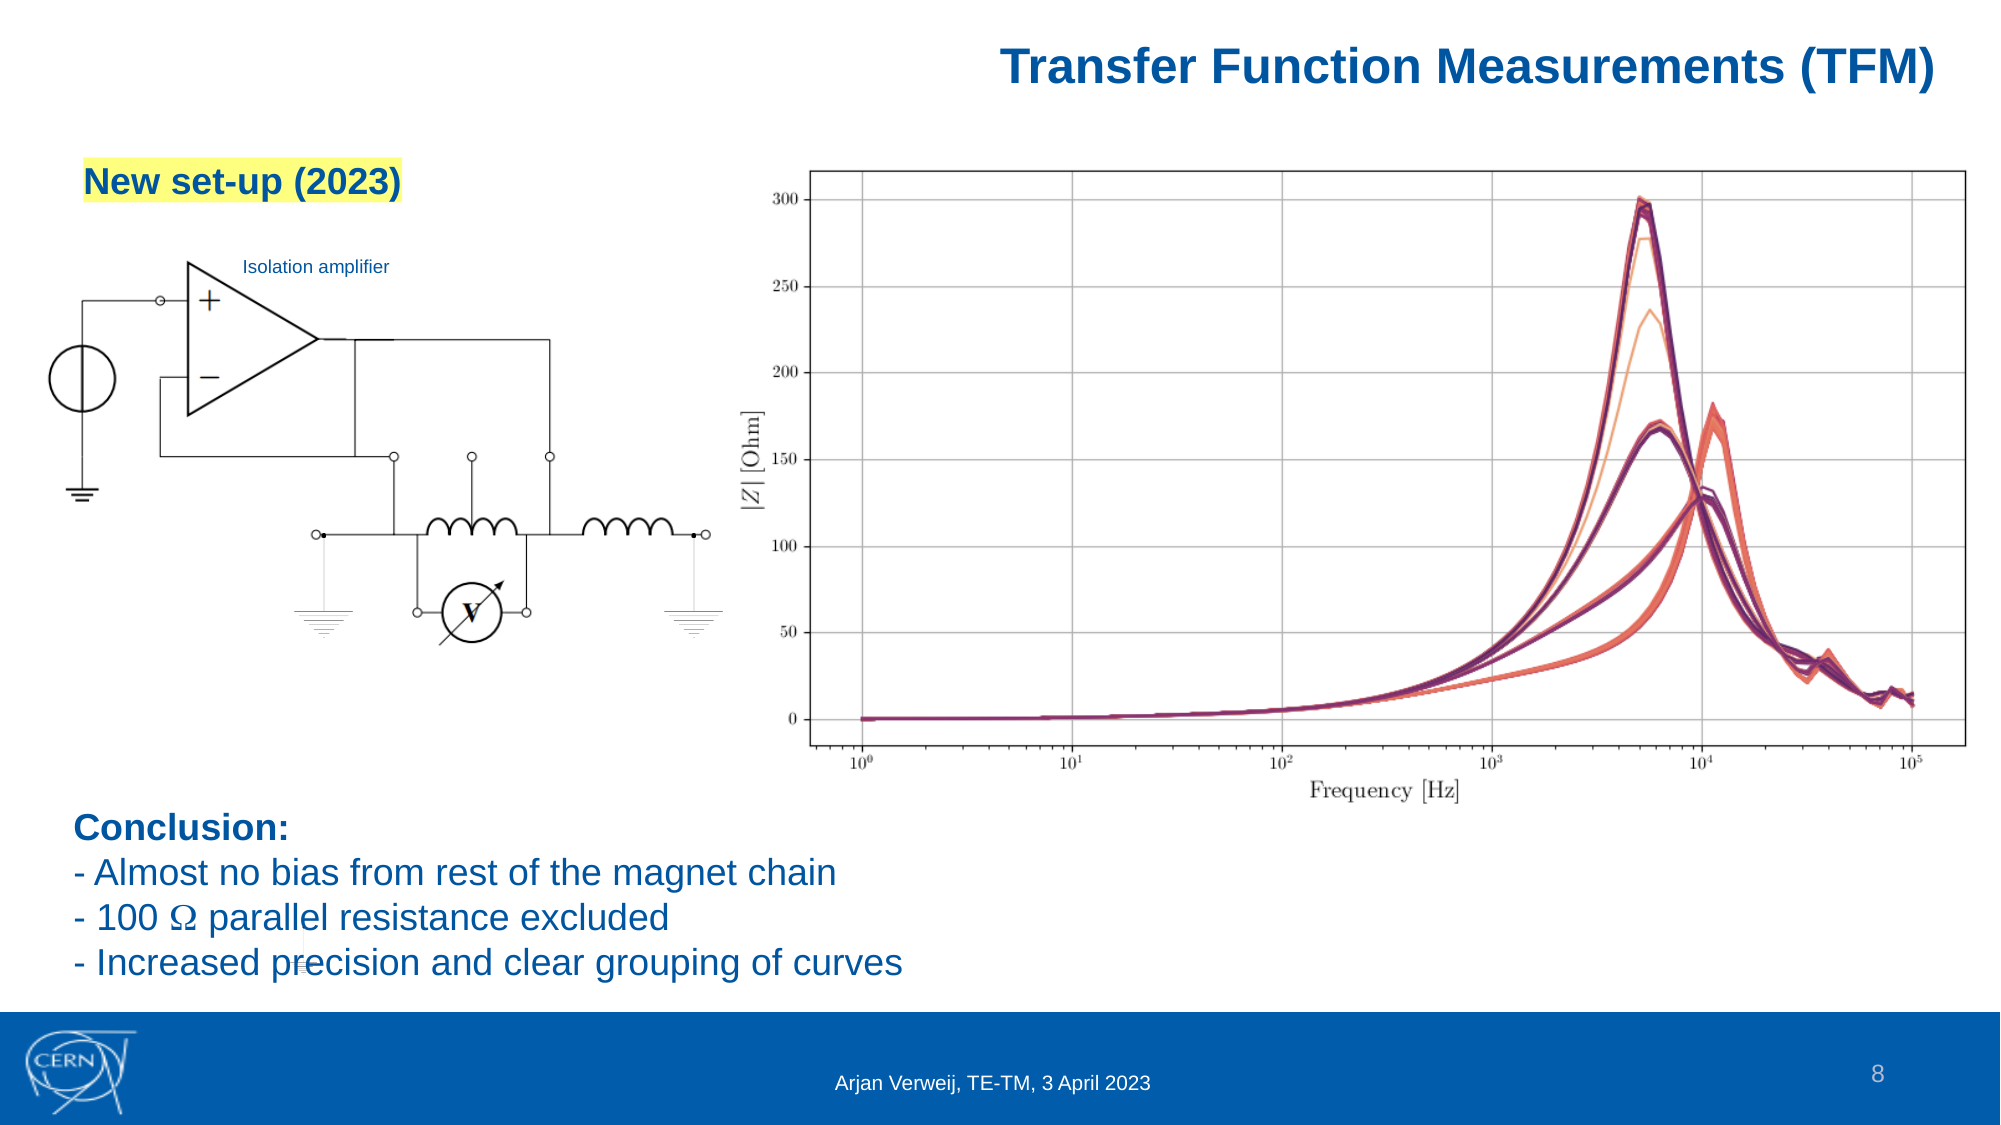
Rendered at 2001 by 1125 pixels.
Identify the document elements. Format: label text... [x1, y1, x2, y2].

picture [664, 532, 723, 639]
text_box Conclusion: - Almost no bias from rest of the magnet chain - 100 W parallel resistance excluded - Increased precision and clear grouping of curves [73, 802, 1208, 983]
text_box Transfer Function Measurements (TFM) [534, 25, 1951, 101]
picture [734, 157, 1971, 810]
picture [31, 227, 726, 660]
picture [289, 926, 317, 975]
text_box New set-up (2023) [83, 157, 403, 203]
text_box Arjan Verweij, TE-TM, 3 April 2023 [820, 1062, 1166, 1102]
slide_number 8 [1790, 1042, 1900, 1103]
